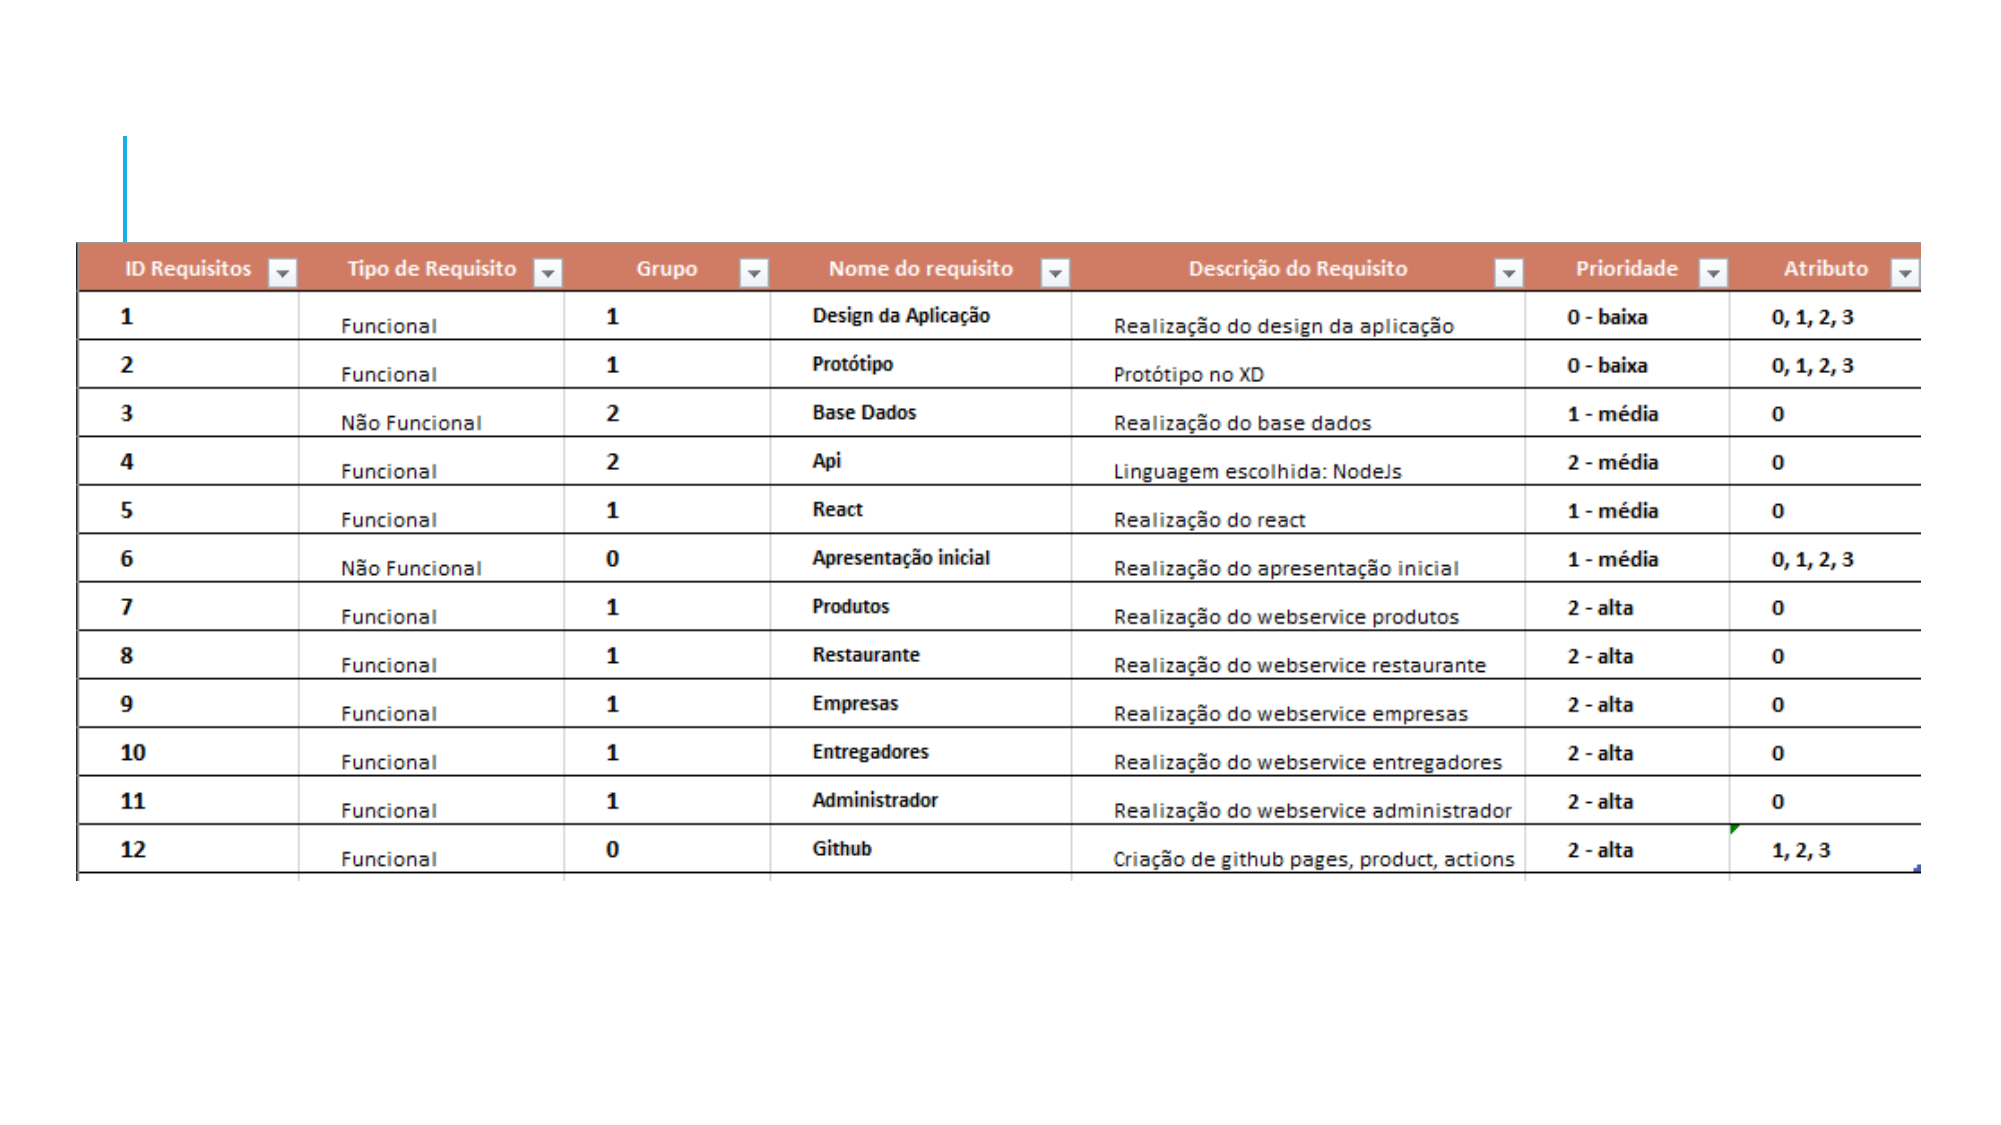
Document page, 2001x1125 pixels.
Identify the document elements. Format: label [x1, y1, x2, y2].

picture [75, 242, 1921, 882]
